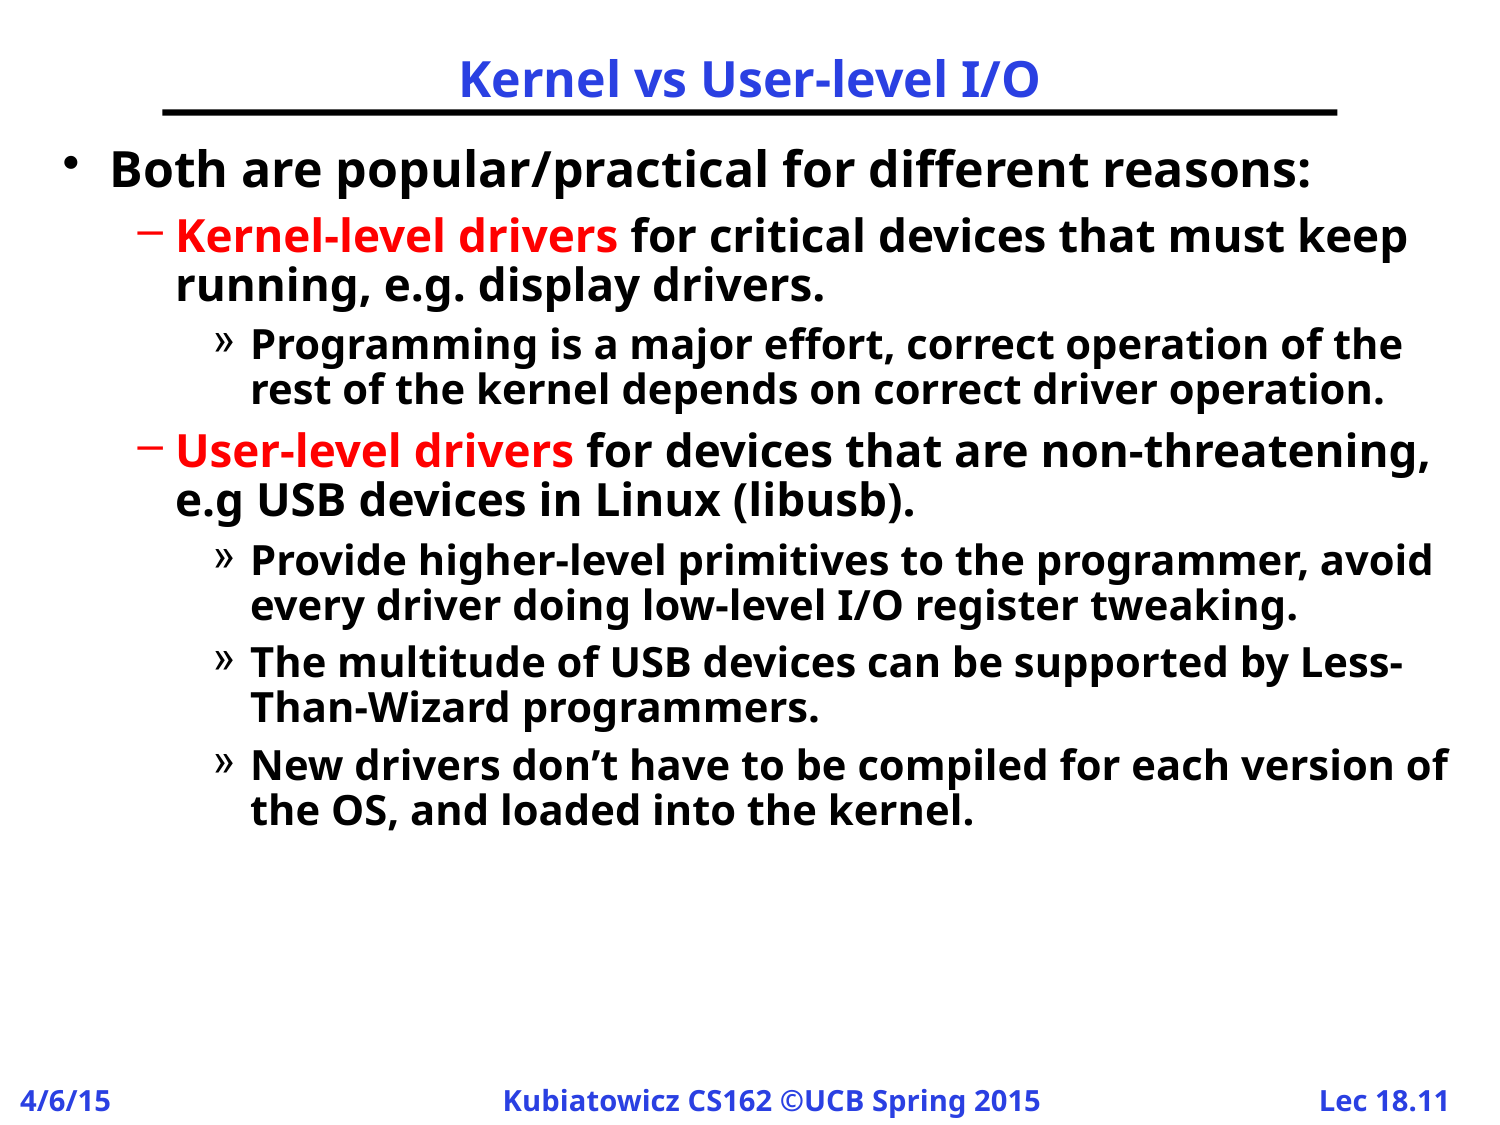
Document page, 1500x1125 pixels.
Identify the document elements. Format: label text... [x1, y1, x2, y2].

list Both are popular/practical for different reasons: Kernel-level drivers for critical devices that must keep running, e.g. display drivers. Programming is a major effort, correct operation of the rest of the kernel depends on correct driver operation. User-level drivers for devices that are non-threatening, e.g USB devices in Linux (libusb). Provide higher-level primitives to the programmer, avoid every driver doing low-level I/O register tweaking. The multitude of USB devices can be supported by Less-Than-Wizard programmers. New drivers don’t have to be compiled for each version of the OS, and loaded into the kernel. [47, 137, 1498, 1050]
title Kernel vs User-level I/O [99, 37, 1400, 125]
